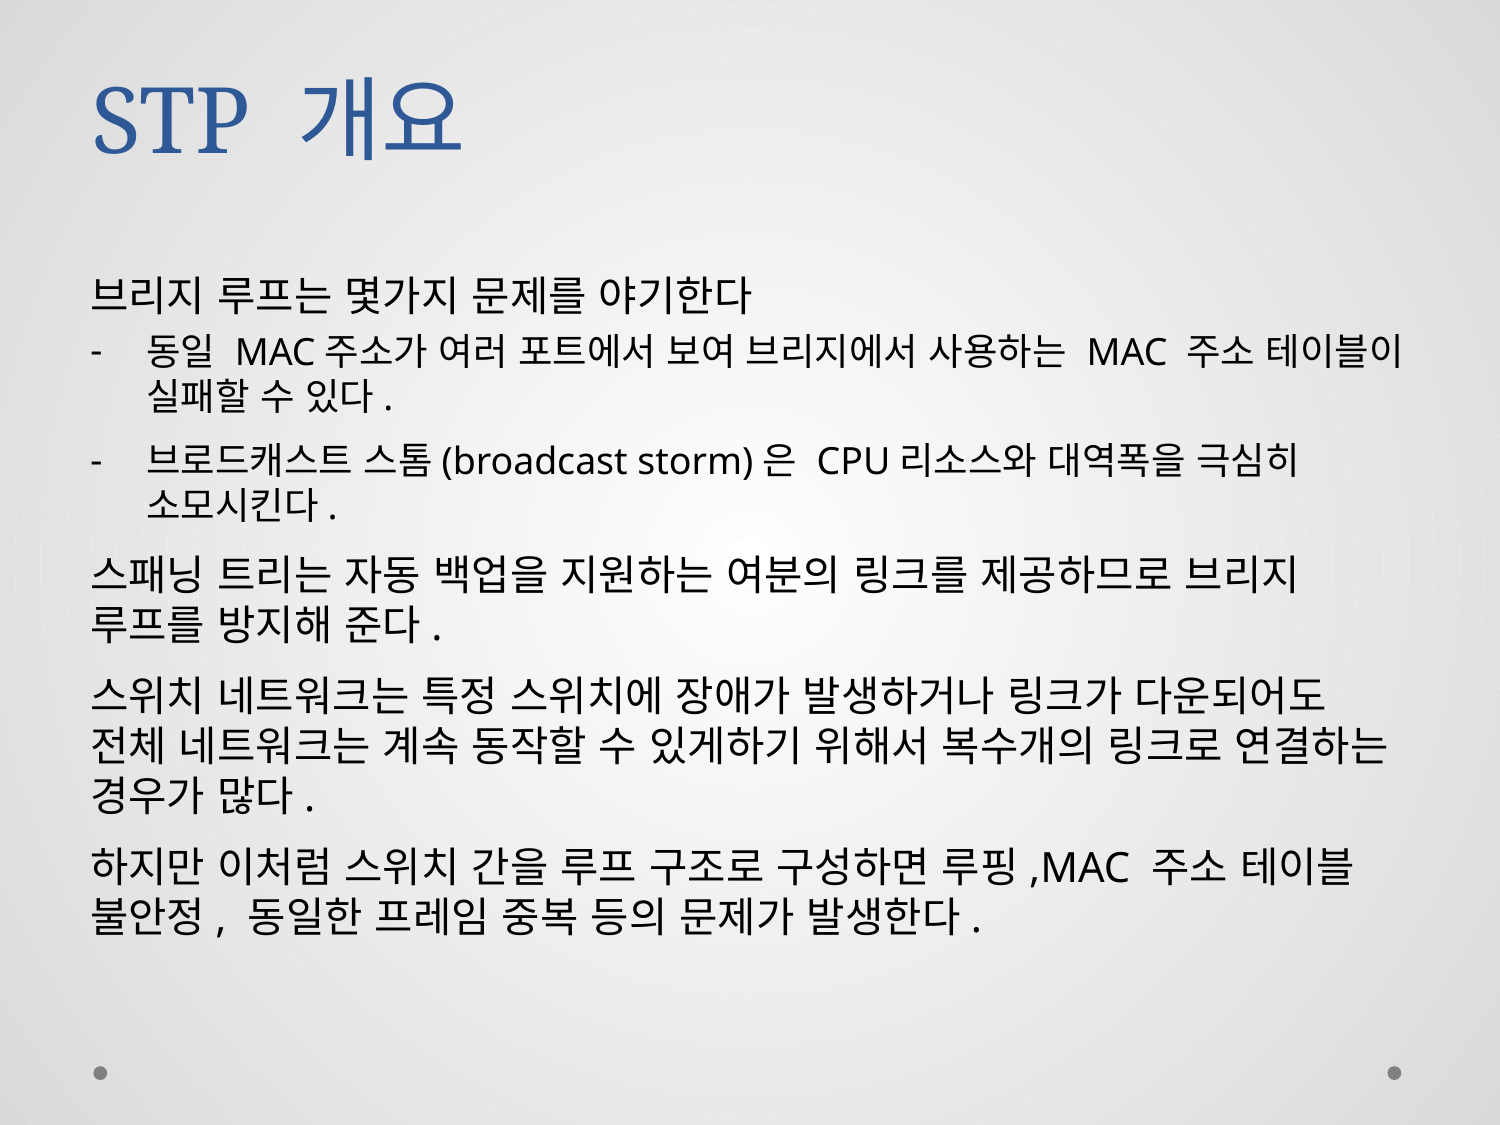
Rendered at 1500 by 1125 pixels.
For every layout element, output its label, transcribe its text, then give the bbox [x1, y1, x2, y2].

title STP 개요 [76, 42, 1427, 180]
list 브리지 루프는 몇가지 문제를 야기한다 동일 MAC주소가 여러 포트에서 보여 브리지에서 사용하는 MAC 주소 테이블이 실패할 수 있다. 브로드캐스트 스톰(broadcast storm)은 CPU리소스와 대역폭을 극심히 소모시킨다. 스패닝 트리는 자동 백업을 지원하는 여분의 링크를 제공하므로 브리지 루프를 방지해 준다. 스위치 네트워크는 특정 스위치에 장애가 발생하거나 링크가 다운되어도 전체 네트워크는 계속 동작할 수 있게하기 위해서 복수개의 링크로 연결하는 경우가 많다. 하지만 이처럼 스위치 간을 루프 구조로 구성하면 루핑,MAC 주소 테이블 불안정, 동일한 프레임 중복 등의 문제가 발생한다. [75, 262, 1425, 1047]
